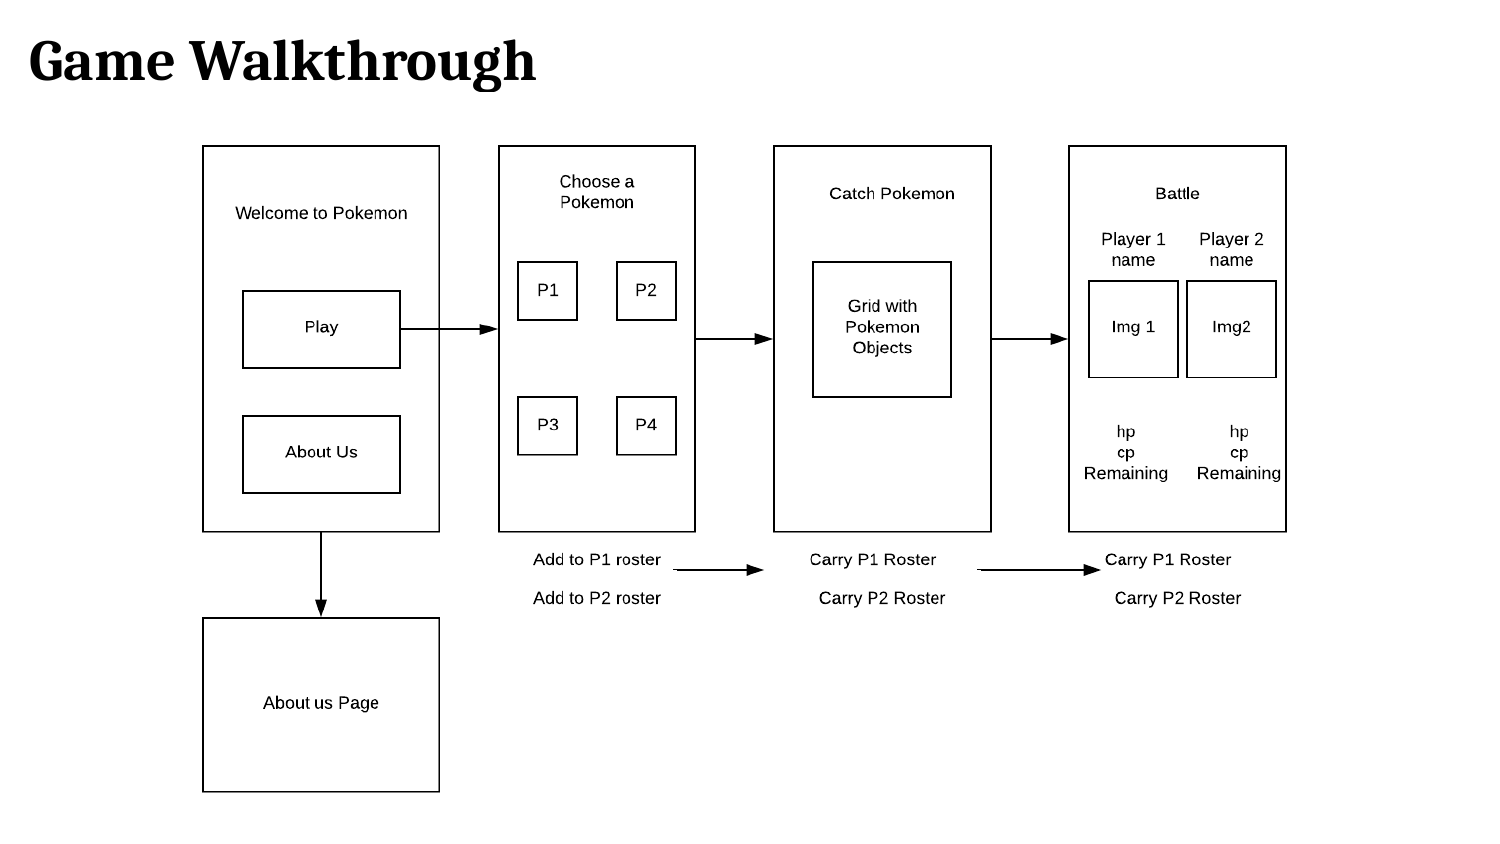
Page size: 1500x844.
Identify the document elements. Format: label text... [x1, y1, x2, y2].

picture [127, 91, 1373, 844]
title Game Walkthrough [14, 6, 1168, 171]
